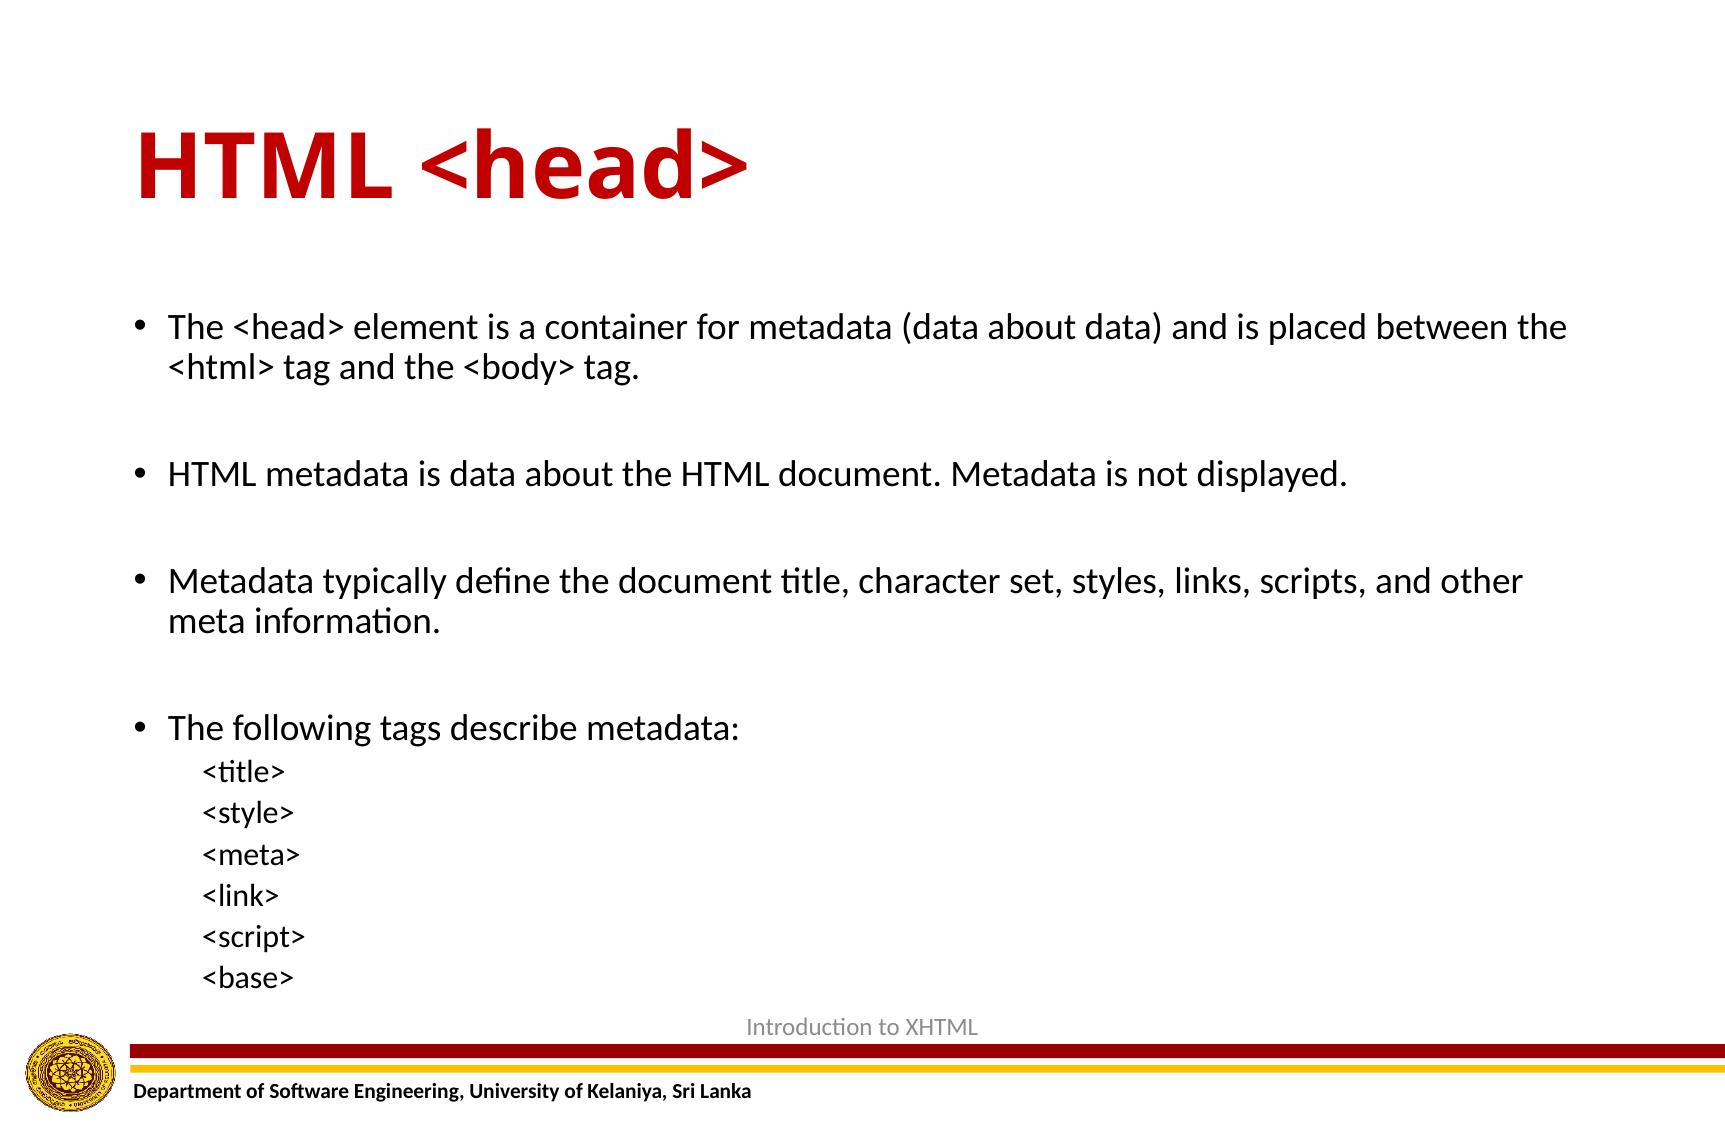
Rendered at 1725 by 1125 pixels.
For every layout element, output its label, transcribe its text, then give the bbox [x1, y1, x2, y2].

footer Introduction to XHTML [571, 995, 1154, 1056]
title HTML <head> [118, 59, 1607, 278]
list The <head> element is a container for metadata (data about data) and is placed between the <html> tag and the <body> tag. HTML metadata is data about the HTML document. Metadata is not displayed. Metadata typically define the document title, character set, styles, links, scripts, and other meta information. The following tags describe metadata: <title> <style> <meta> <link> <script> <base> [118, 299, 1607, 1014]
picture [21, 1031, 119, 1114]
